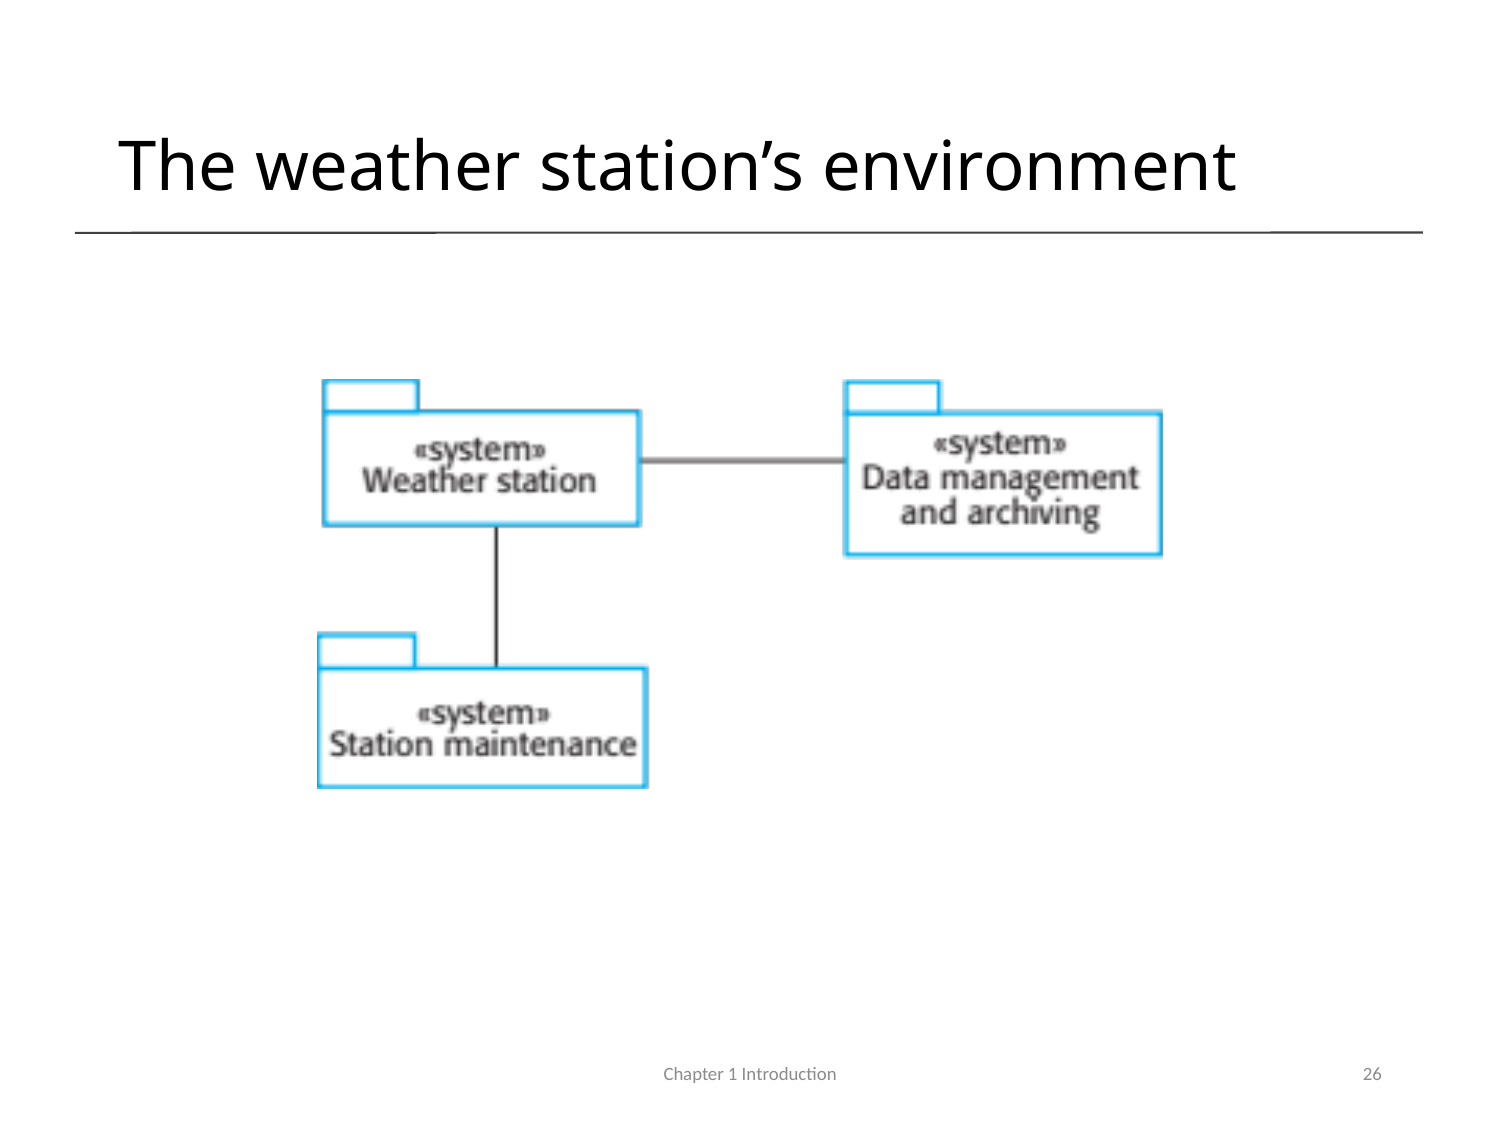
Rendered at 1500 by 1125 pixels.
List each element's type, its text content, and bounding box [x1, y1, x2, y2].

picture [317, 379, 1164, 789]
footer Chapter 1 Introduction [496, 1042, 1004, 1103]
title The weather station’s environment [103, 59, 1397, 278]
slide_number 26 [1059, 1042, 1397, 1103]
